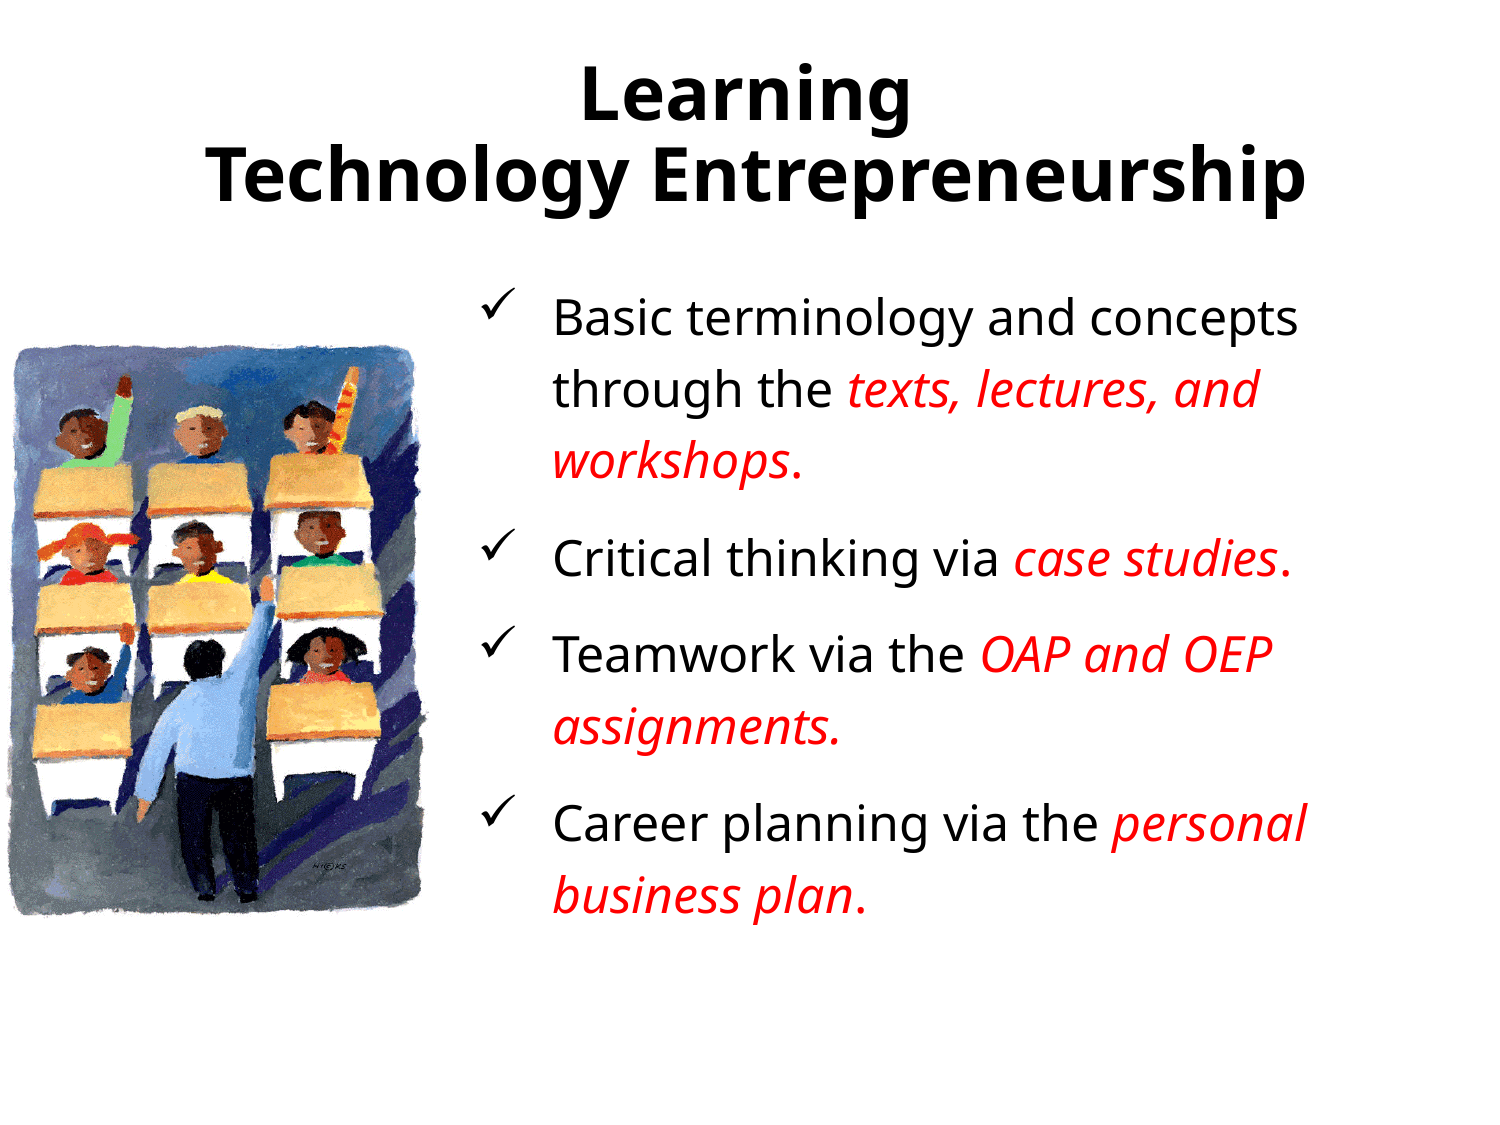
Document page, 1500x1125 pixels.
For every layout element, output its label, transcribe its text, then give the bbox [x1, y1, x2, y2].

picture [0, 337, 434, 919]
text_box Basic terminology and concepts through the texts, lectures, and workshops. Critical thinking via case studies. Teamwork via the OAP and OEP assignments. Career planning via the personal business plan. [462, 180, 1450, 932]
title Learning Technology Entrepreneurship [86, 124, 1426, 226]
